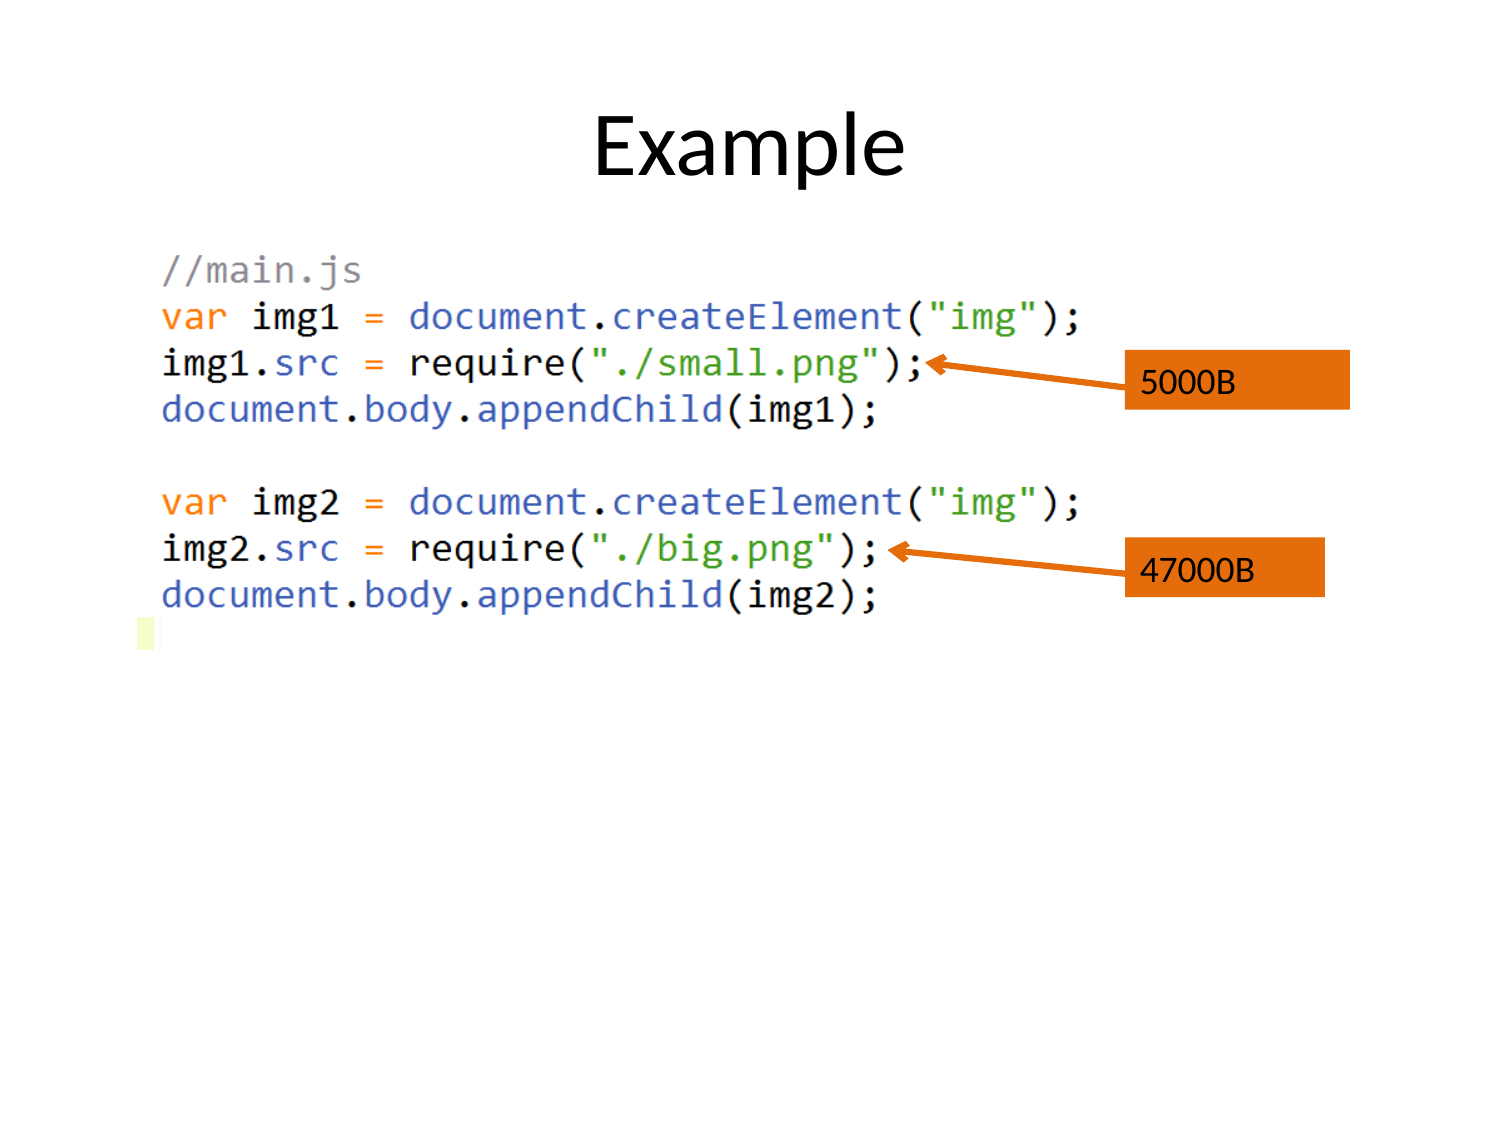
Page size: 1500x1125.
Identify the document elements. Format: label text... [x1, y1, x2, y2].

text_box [887, 549, 1138, 576]
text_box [924, 362, 1126, 388]
text_box 47000B [1172, 537, 1325, 598]
text_box 5000B [1172, 349, 1350, 410]
title Example [75, 45, 1425, 233]
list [137, 249, 1168, 651]
